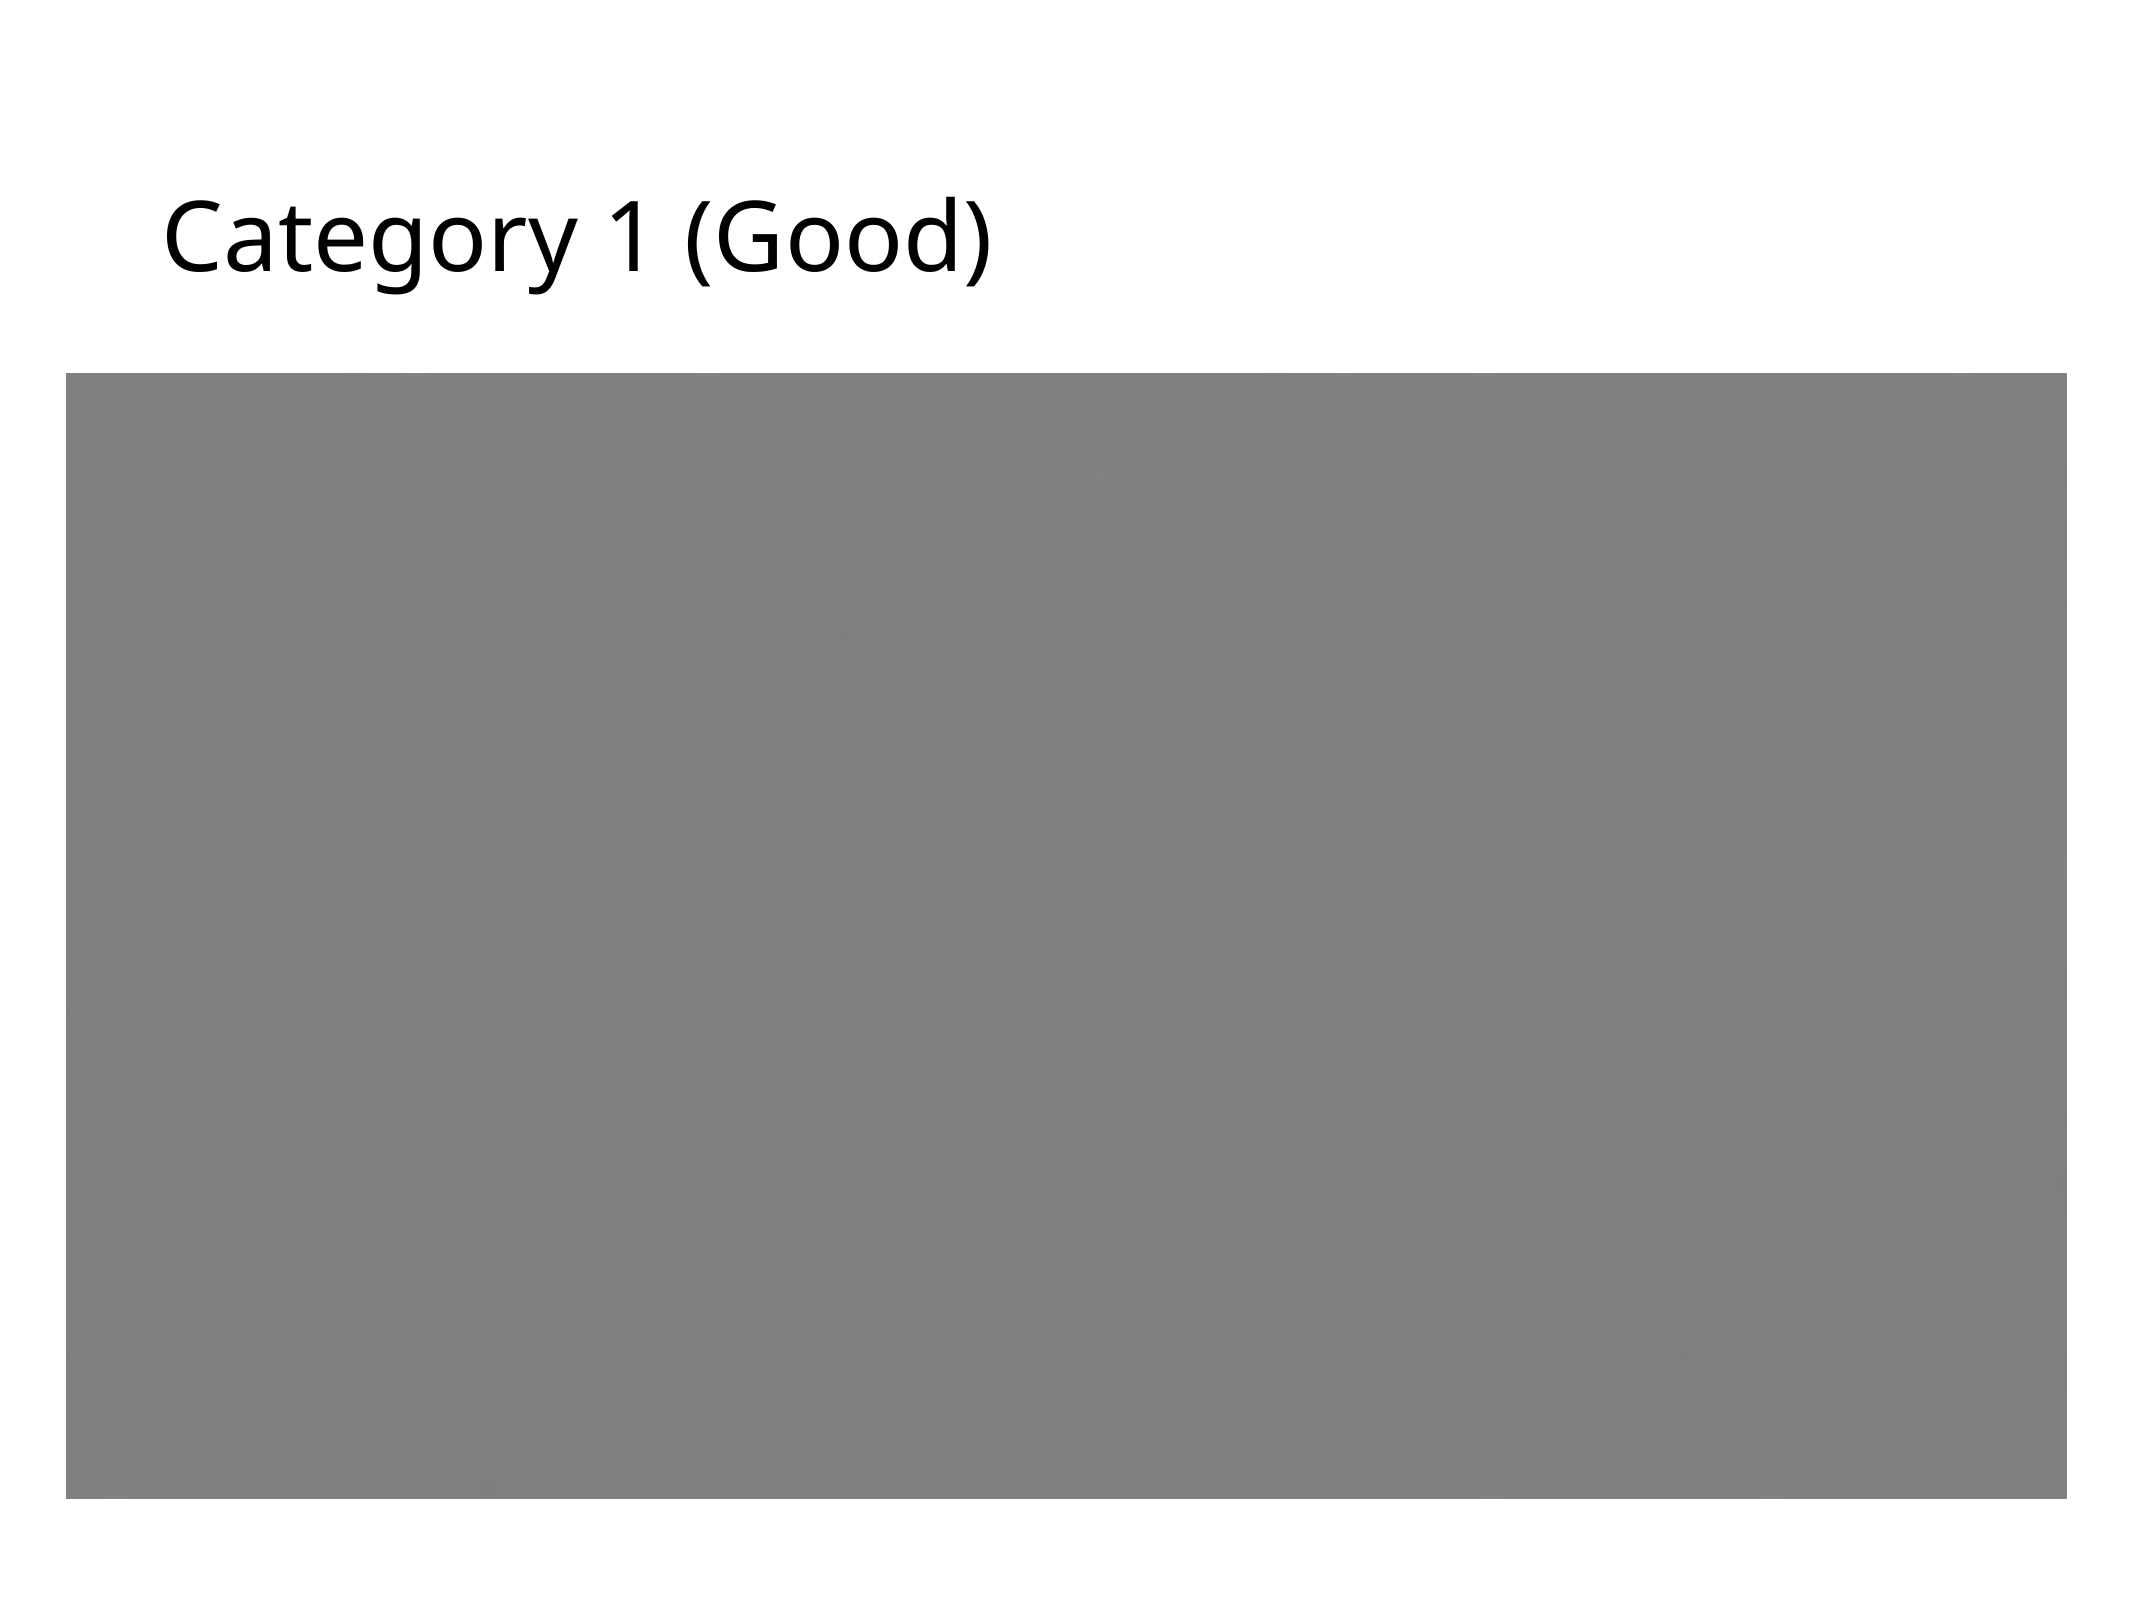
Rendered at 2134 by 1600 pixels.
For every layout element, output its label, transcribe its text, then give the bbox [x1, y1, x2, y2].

title Category 1 (Good) [146, 85, 1987, 373]
picture [66, 373, 2067, 1499]
